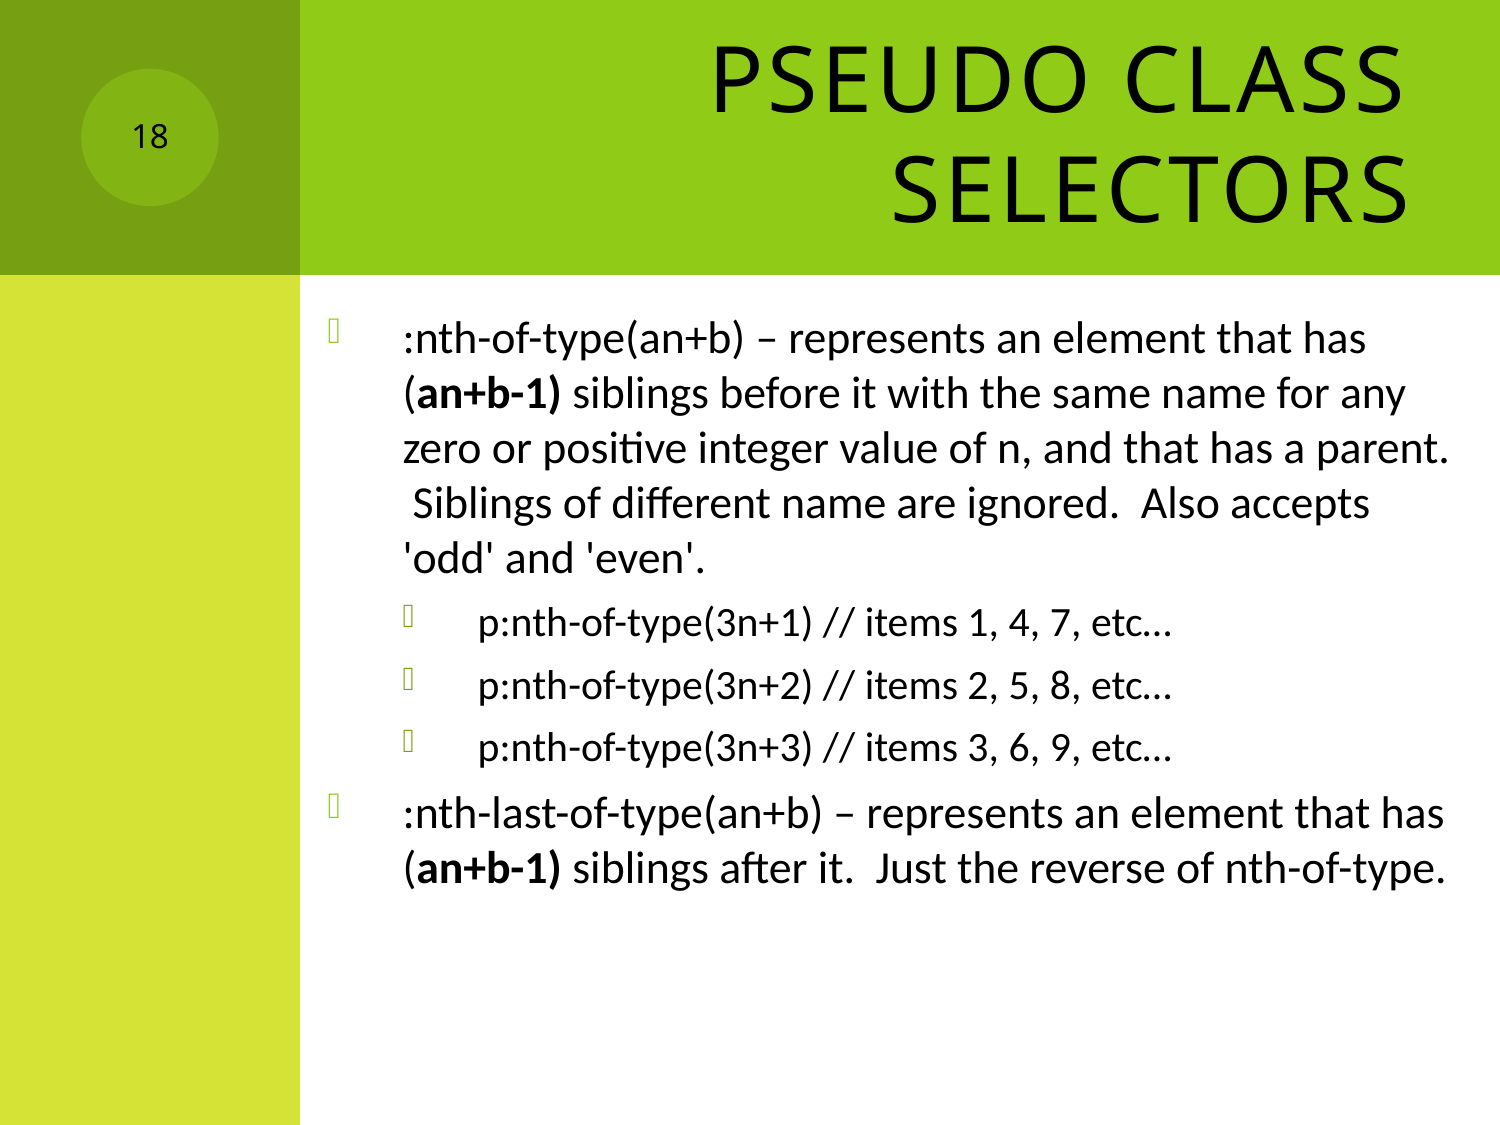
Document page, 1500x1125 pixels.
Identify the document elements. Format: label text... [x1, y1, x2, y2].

title Pseudo Class Selectors [399, 37, 1425, 225]
list :nth-of-type(an+b) – represents an element that has (an+b-1) siblings before it with the same name for any zero or positive integer value of n, and that has a parent. Siblings of different name are ignored. Also accepts 'odd' and 'even'. p:nth-of-type(3n+1) // items 1, 4, 7, etc… p:nth-of-type(3n+2) // items 2, 5, 8, etc… p:nth-of-type(3n+3) // items 3, 6, 9, etc… :nth-last-of-type(an+b) – represents an element that has (an+b-1) siblings after it. Just the reverse of nth-of-type. [312, 299, 1475, 1013]
slide_number 18 [87, 87, 213, 188]
